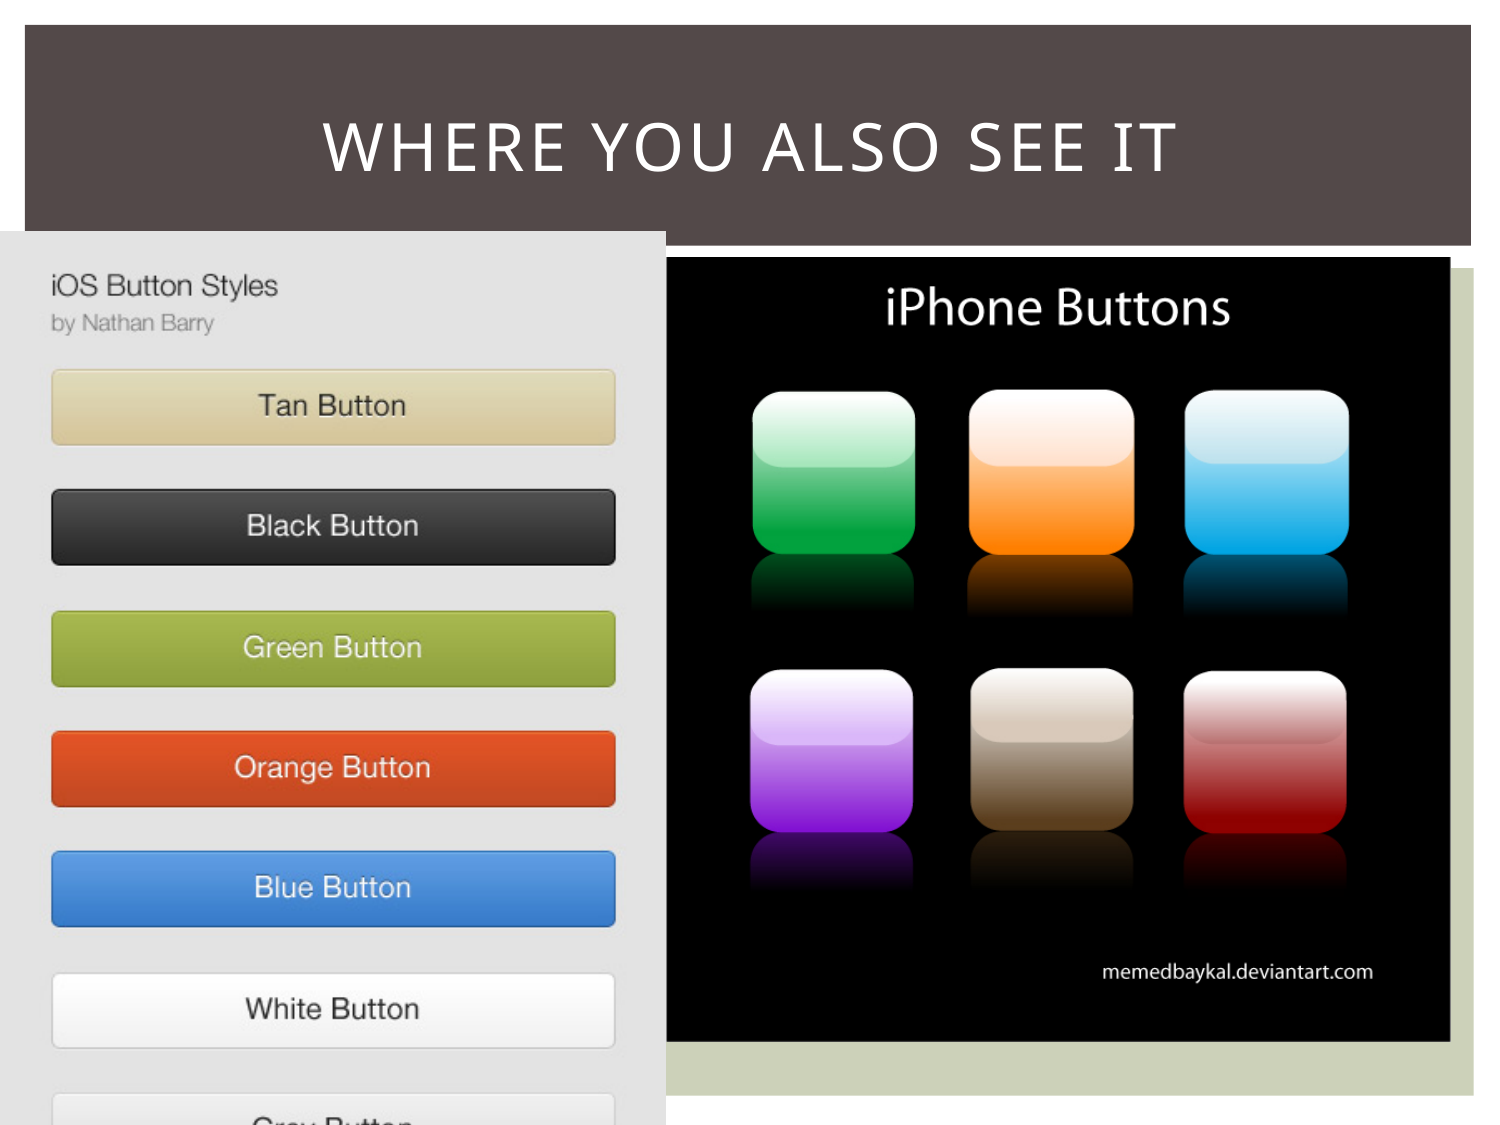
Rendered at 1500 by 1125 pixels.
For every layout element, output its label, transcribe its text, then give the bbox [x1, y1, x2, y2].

title where you also see it [62, 58, 1438, 232]
picture [0, 230, 1451, 1125]
